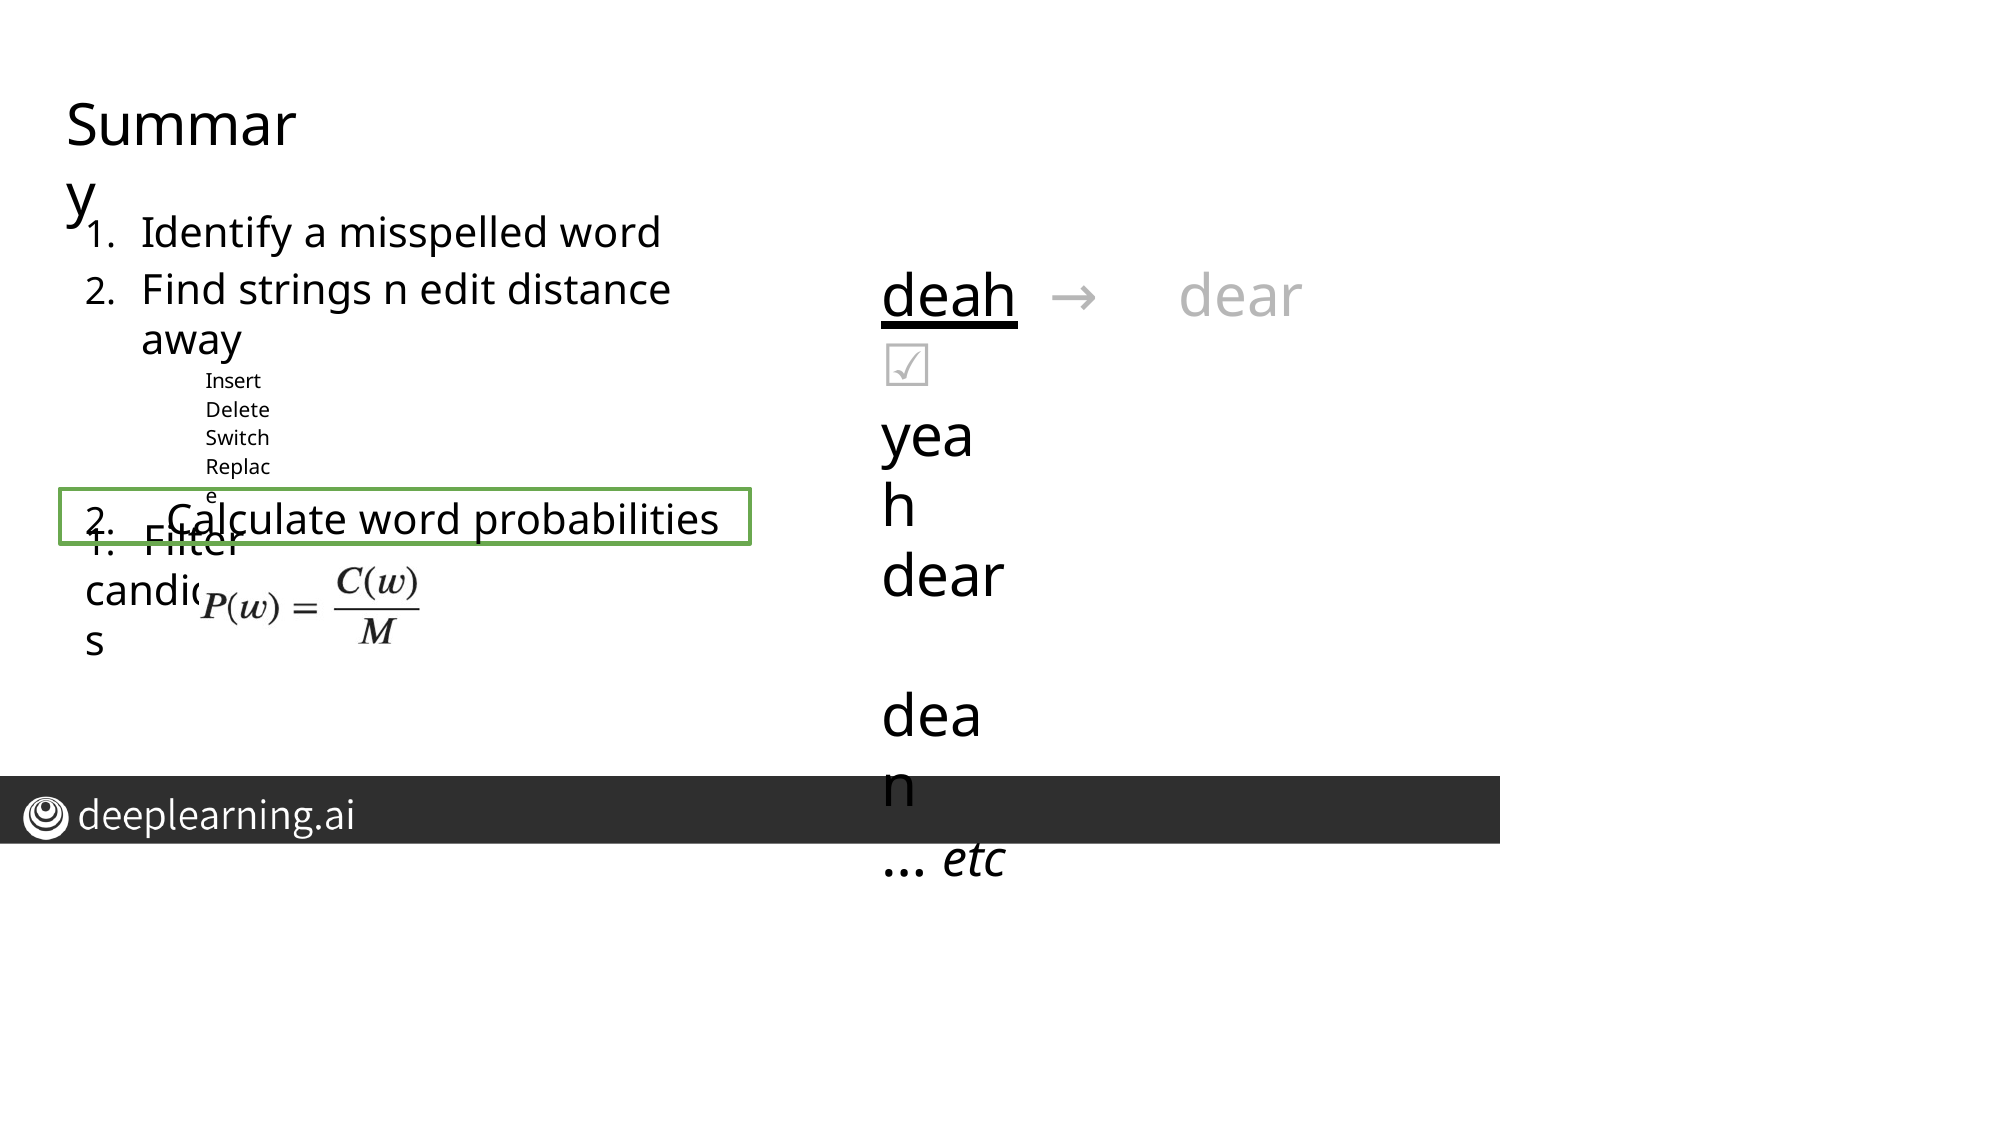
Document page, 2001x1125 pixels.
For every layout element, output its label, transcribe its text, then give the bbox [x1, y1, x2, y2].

picture [199, 565, 420, 645]
picture [0, 761, 379, 844]
text_box Identify a misspelled word Find strings n edit distance away Insert Delete Switch Replace 1. Filter candidates [82, 544, 738, 665]
text_box deah → dear ☑️ yeah dear dean … etc [879, 255, 1304, 889]
text_box 2. Calculate word probabilities [59, 488, 751, 544]
title Summary [64, 85, 309, 276]
text_box Identify a misspelled word Find strings n edit distance away Insert Delete Switch Replace 1. Filter candidates [82, 195, 738, 488]
